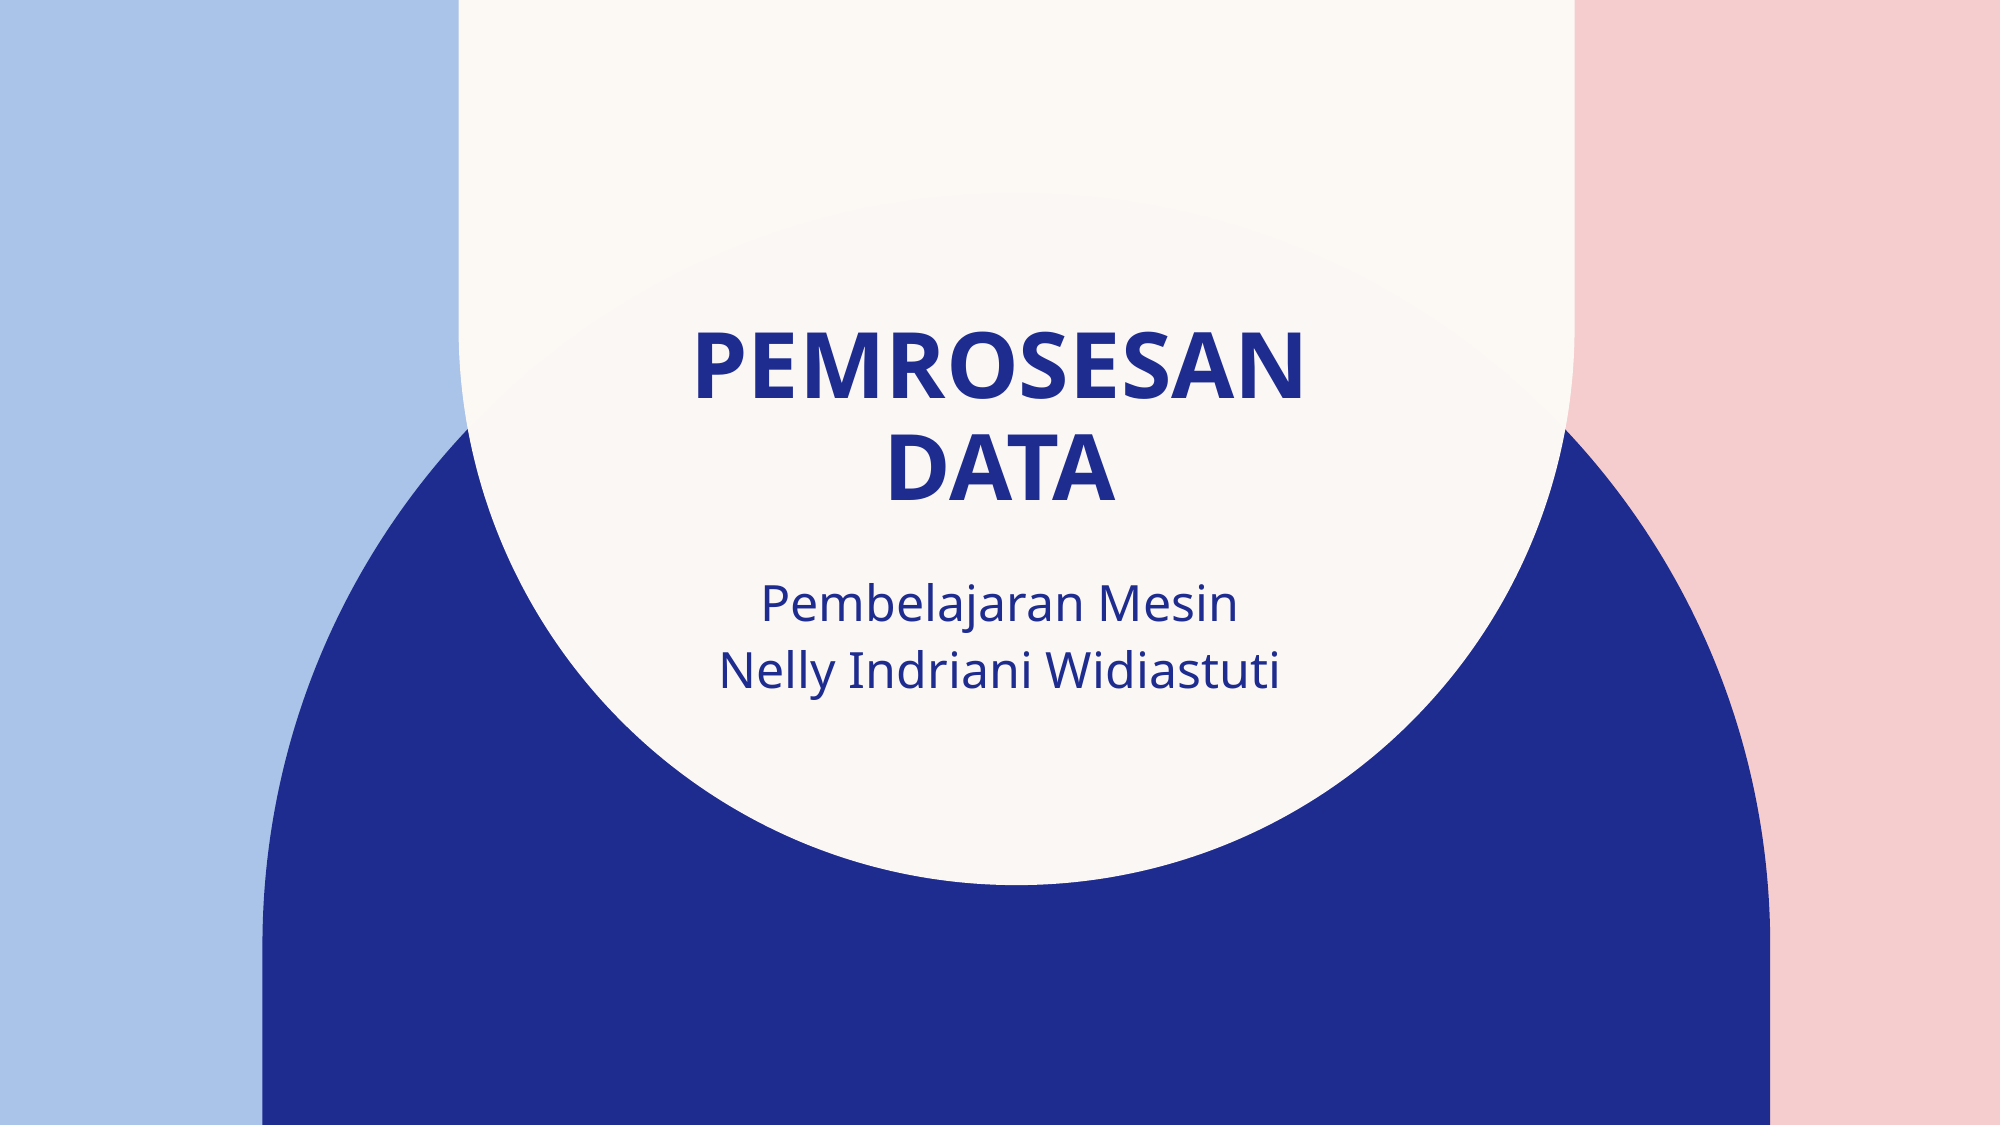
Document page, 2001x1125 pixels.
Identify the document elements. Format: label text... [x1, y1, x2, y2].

title Pemrosesan Data [558, 11, 1442, 527]
subtitle Pembelajaran Mesin Nelly Indriani Widiastuti [713, 533, 1287, 804]
